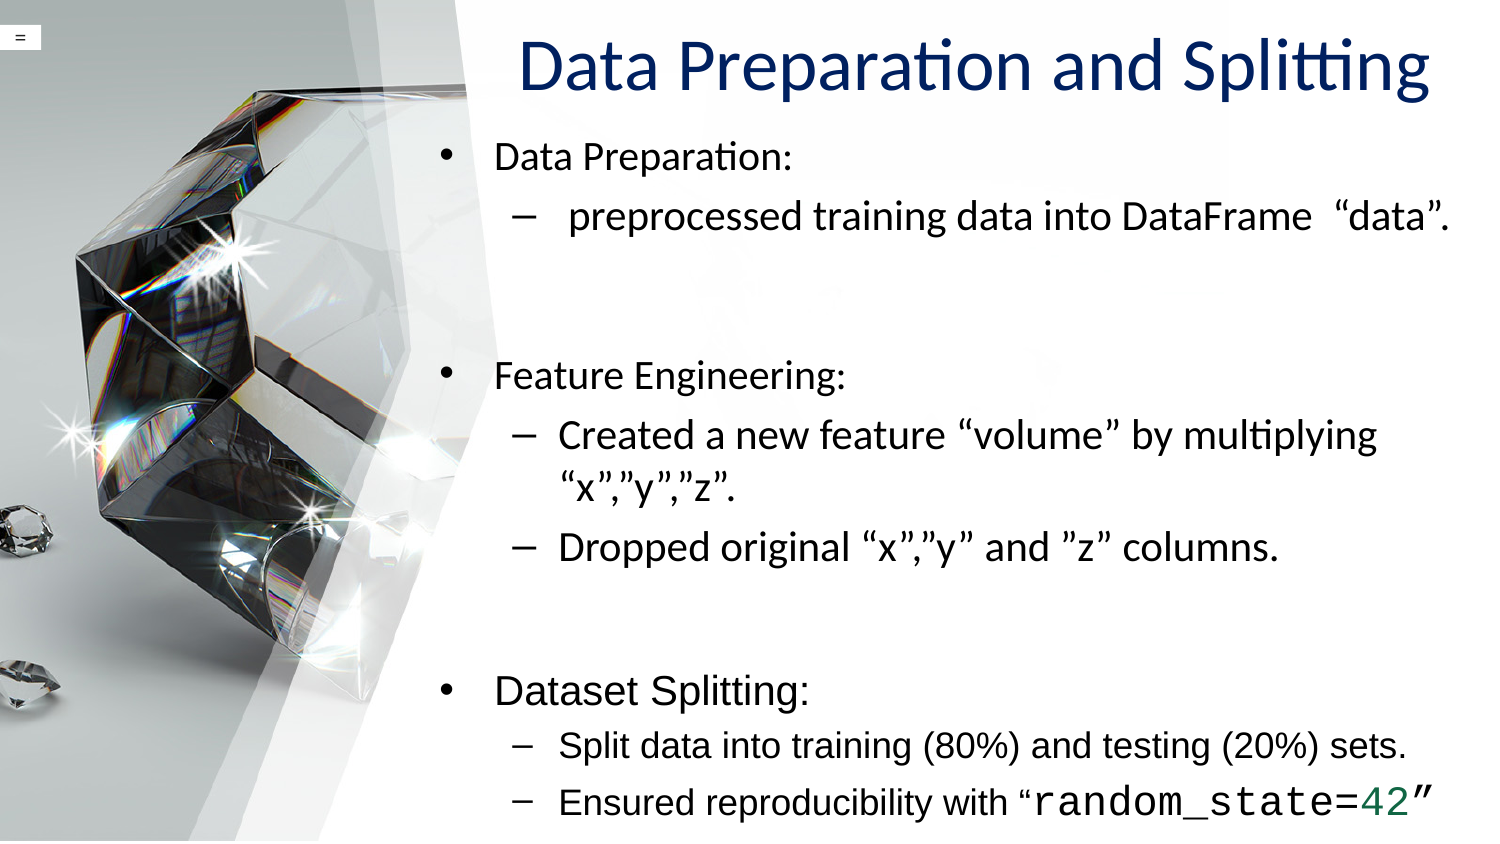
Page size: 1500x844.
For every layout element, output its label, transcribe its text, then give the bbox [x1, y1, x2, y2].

text_box = [0, 24, 42, 50]
list Data Preparation: preprocessed training data into DataFrame “data”. Feature Engineering: Created a new feature “volume” by multiplying “x”,”y”,”z”. Dropped original “x”,”y” and ”z” columns. Dataset Splitting: Split data into training (80%) and testing (20%) sets. Ensured reproducibility with “random_state=42” [424, 121, 1500, 844]
picture [0, 0, 449, 844]
title Data Preparation and Splitting [449, 0, 1500, 121]
